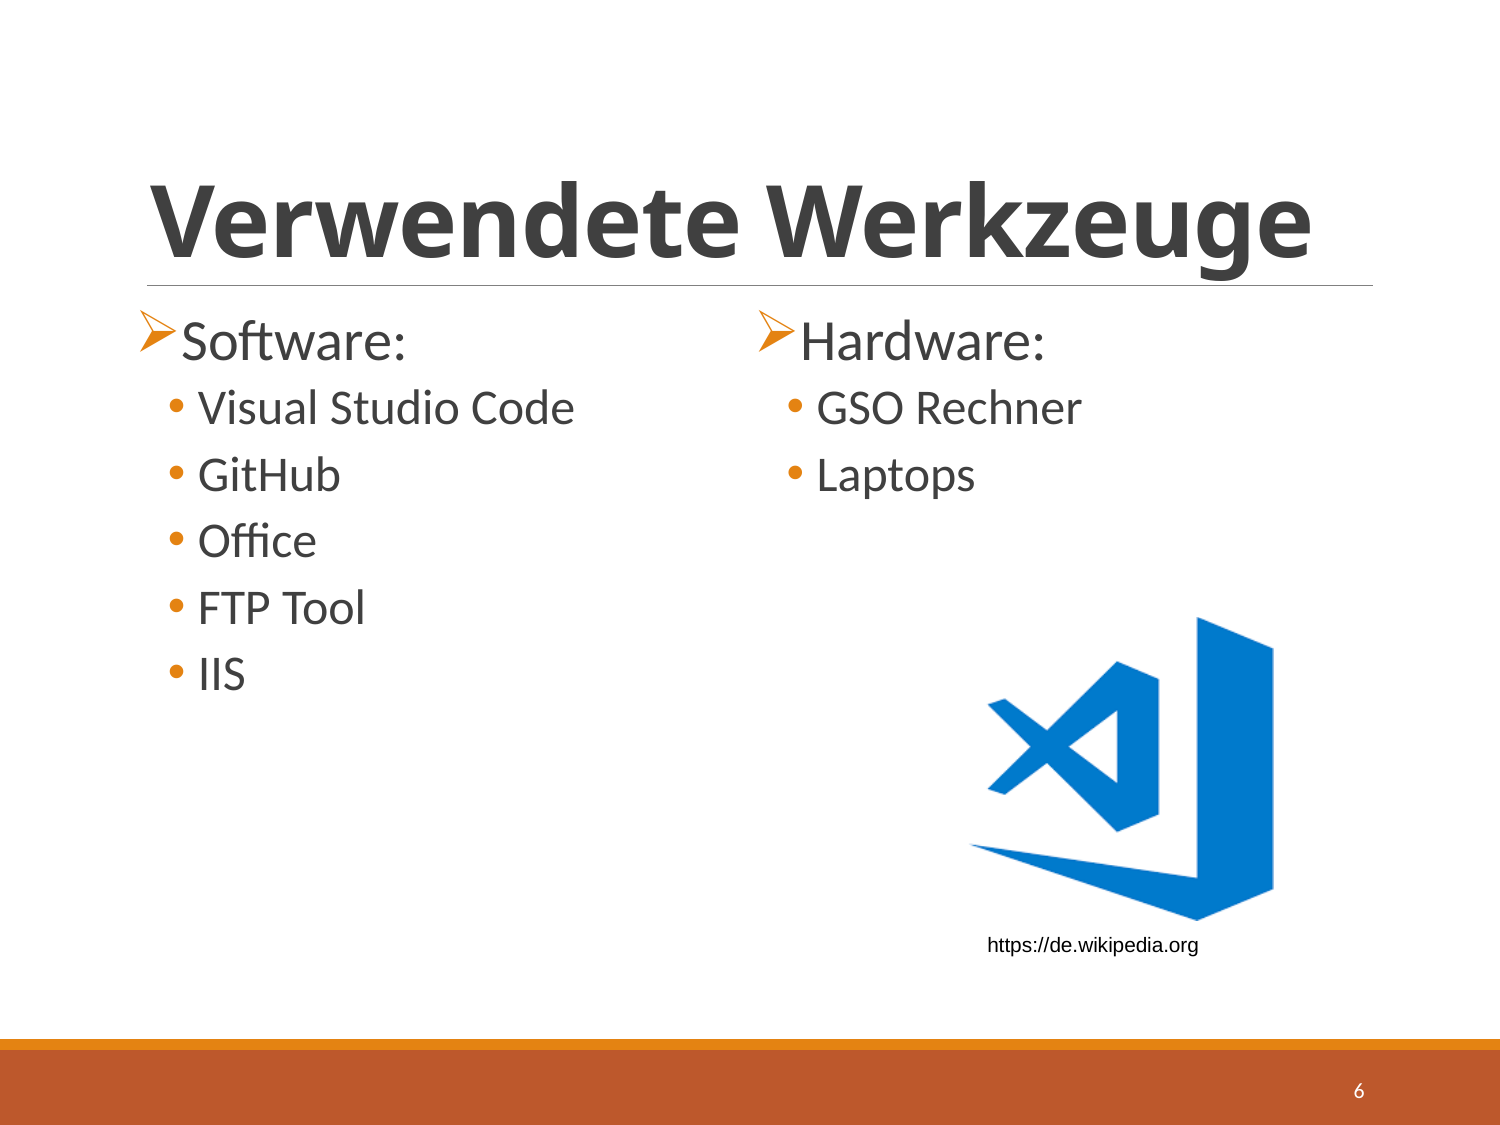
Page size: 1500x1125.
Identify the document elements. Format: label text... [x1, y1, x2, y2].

text_box https://de.wikipedia.org [972, 924, 1336, 965]
picture [967, 616, 1274, 922]
title Verwendete Werkzeuge [135, 47, 1373, 285]
slide_number 6 [1218, 1059, 1380, 1120]
list Software: Visual Studio Code GitHub Office FTP Tool IIS Hardware: GSO Rechner Laptops [135, 302, 1373, 963]
